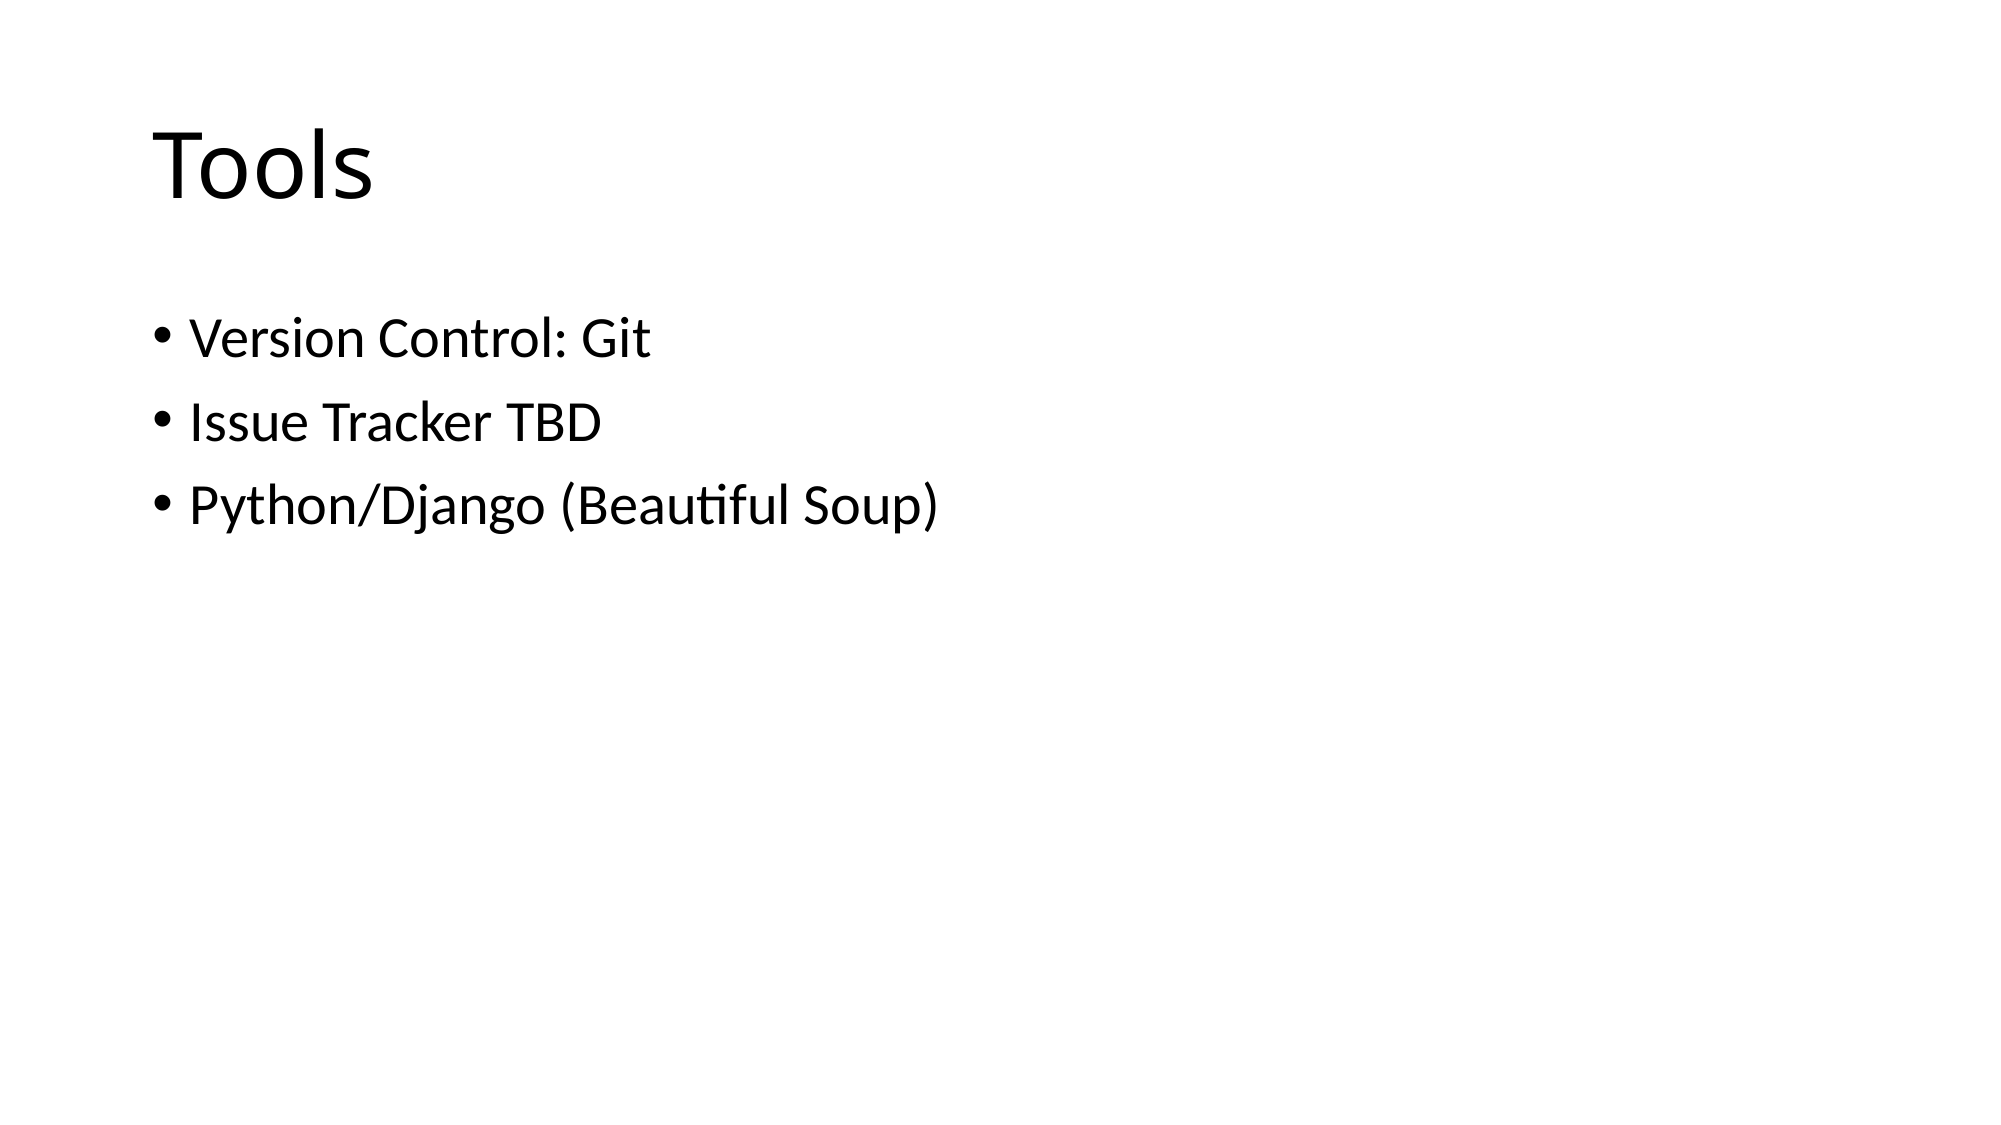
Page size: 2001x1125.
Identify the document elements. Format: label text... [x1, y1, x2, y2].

title Tools [137, 59, 1863, 278]
list Version Control: Git Issue Tracker TBD Python/Django (Beautiful Soup) [137, 299, 1863, 1014]
